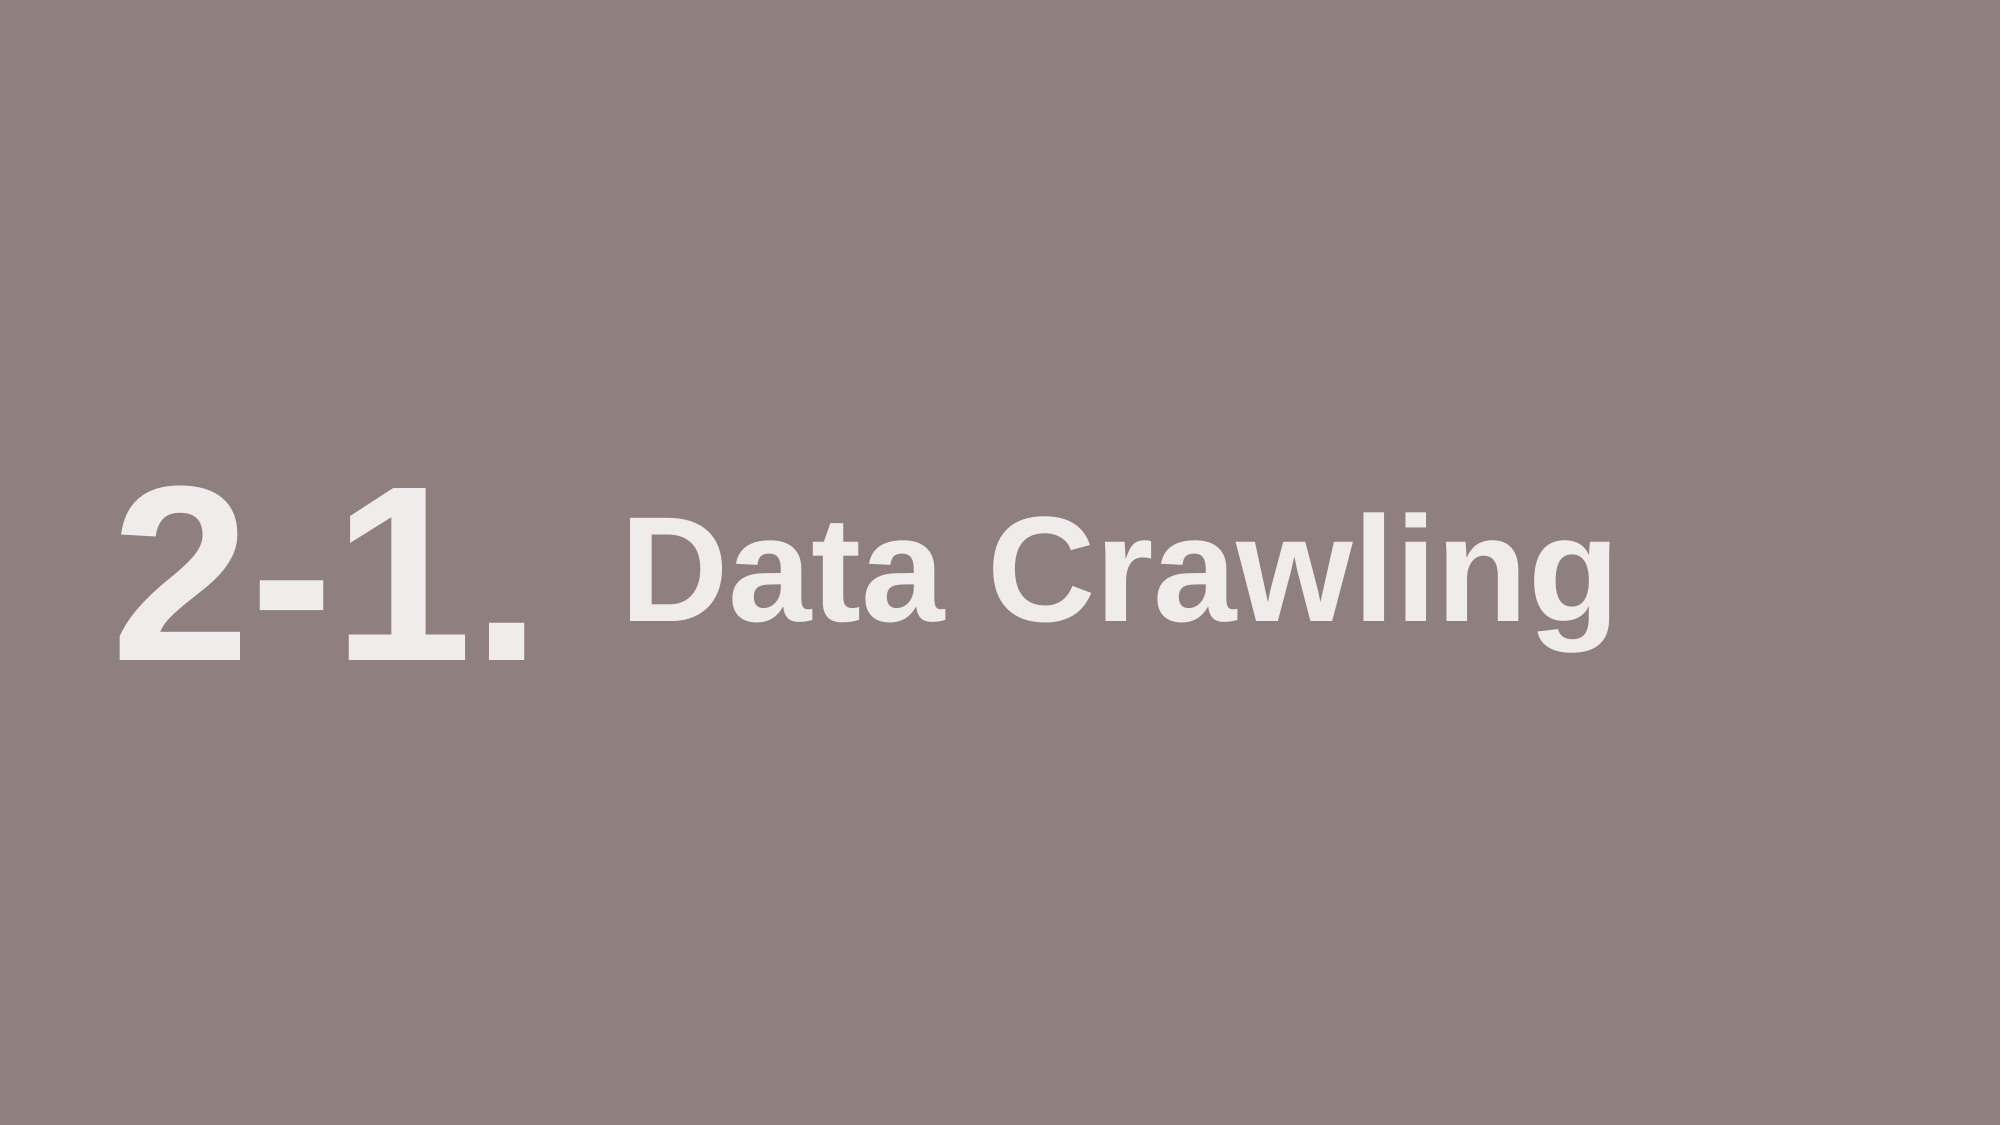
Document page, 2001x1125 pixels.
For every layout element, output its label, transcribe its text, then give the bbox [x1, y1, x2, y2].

text_box 2-1. [96, 403, 557, 719]
text_box Data Crawling [605, 463, 1951, 659]
